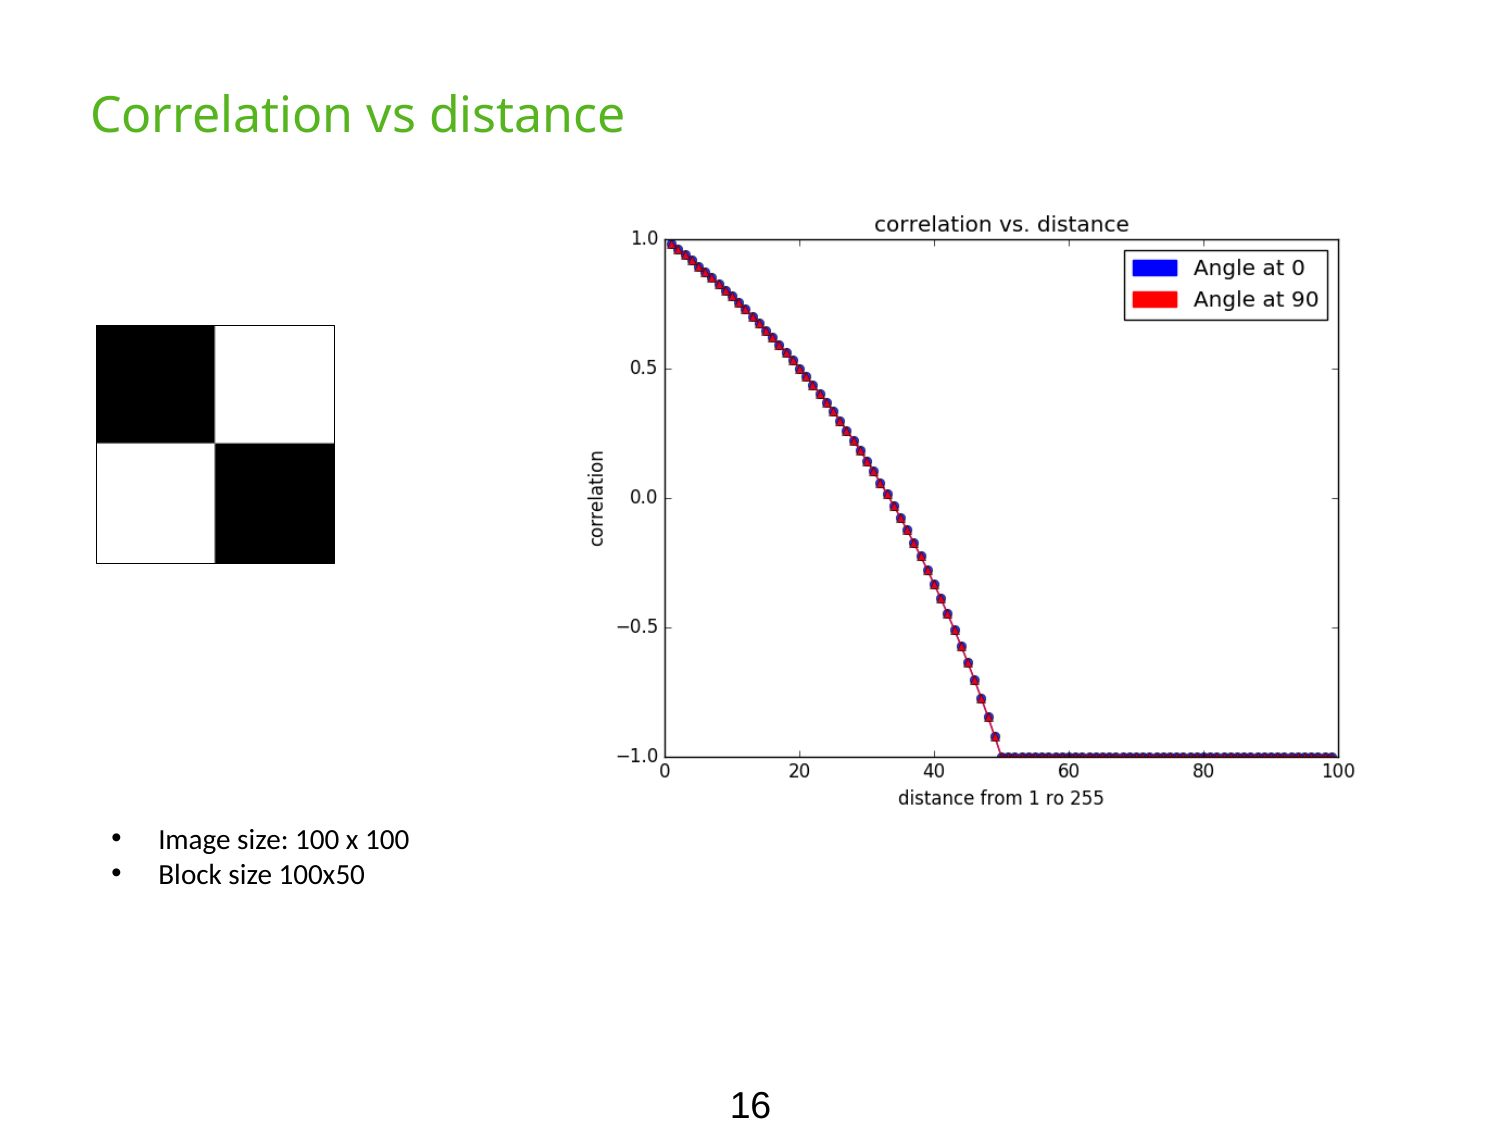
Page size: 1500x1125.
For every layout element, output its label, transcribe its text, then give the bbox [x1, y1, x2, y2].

title Correlation vs distance [75, 65, 1425, 151]
text_box Image size: 100 x 100 Block size 100x50 [96, 812, 1204, 898]
slide_number 16 [699, 1085, 802, 1122]
picture [96, 324, 335, 563]
picture [555, 173, 1426, 821]
